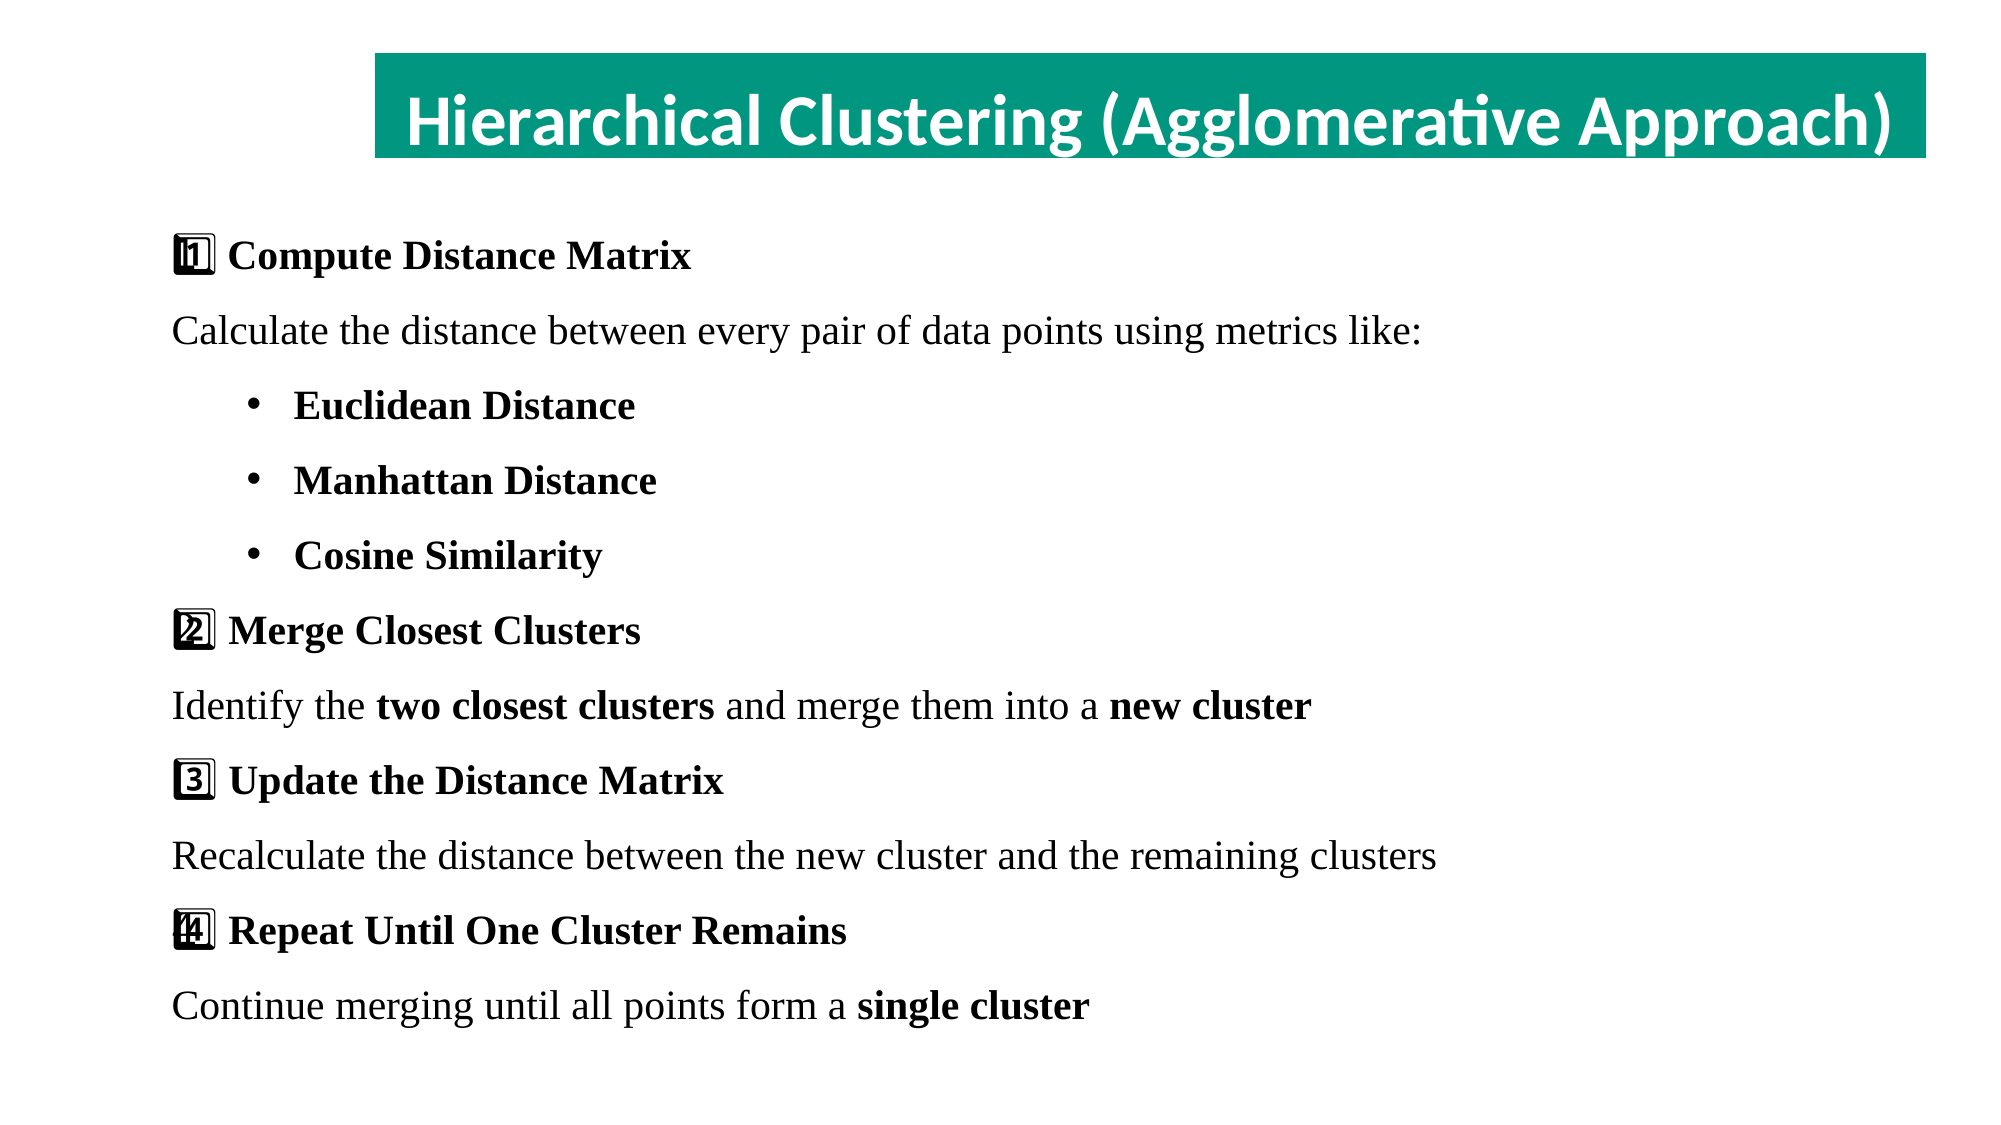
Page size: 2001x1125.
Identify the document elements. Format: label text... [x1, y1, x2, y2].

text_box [372, 50, 1929, 178]
text_box 1️⃣ Compute Distance Matrix Calculate the distance between every pair of data points using metrics like: Euclidean Distance Manhattan Distance Cosine Similarity 2️⃣ Merge Closest Clusters Identify the two closest clusters and merge them into a new cluster 3️⃣ Update the Distance Matrix Recalculate the distance between the new cluster and the remaining clusters 4️⃣ Repeat Until One Cluster Remains Continue merging until all points form a single cluster [156, 195, 1798, 1036]
